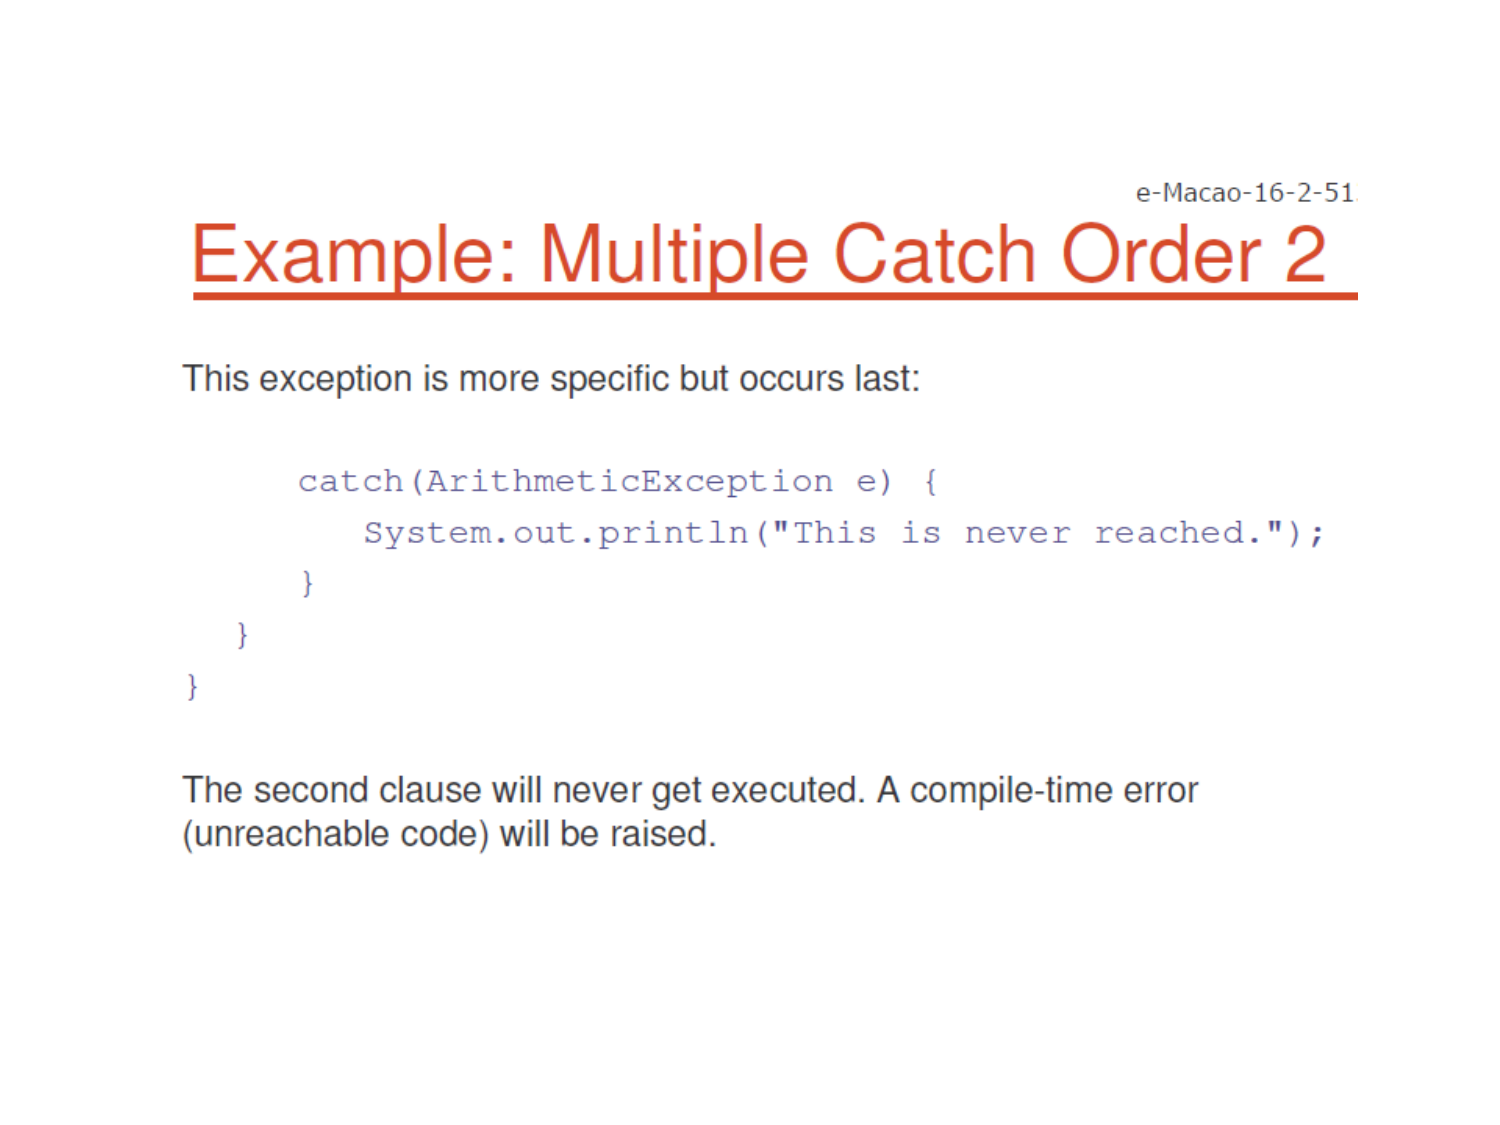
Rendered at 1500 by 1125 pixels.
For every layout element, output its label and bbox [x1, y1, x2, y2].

picture [141, 180, 1359, 945]
